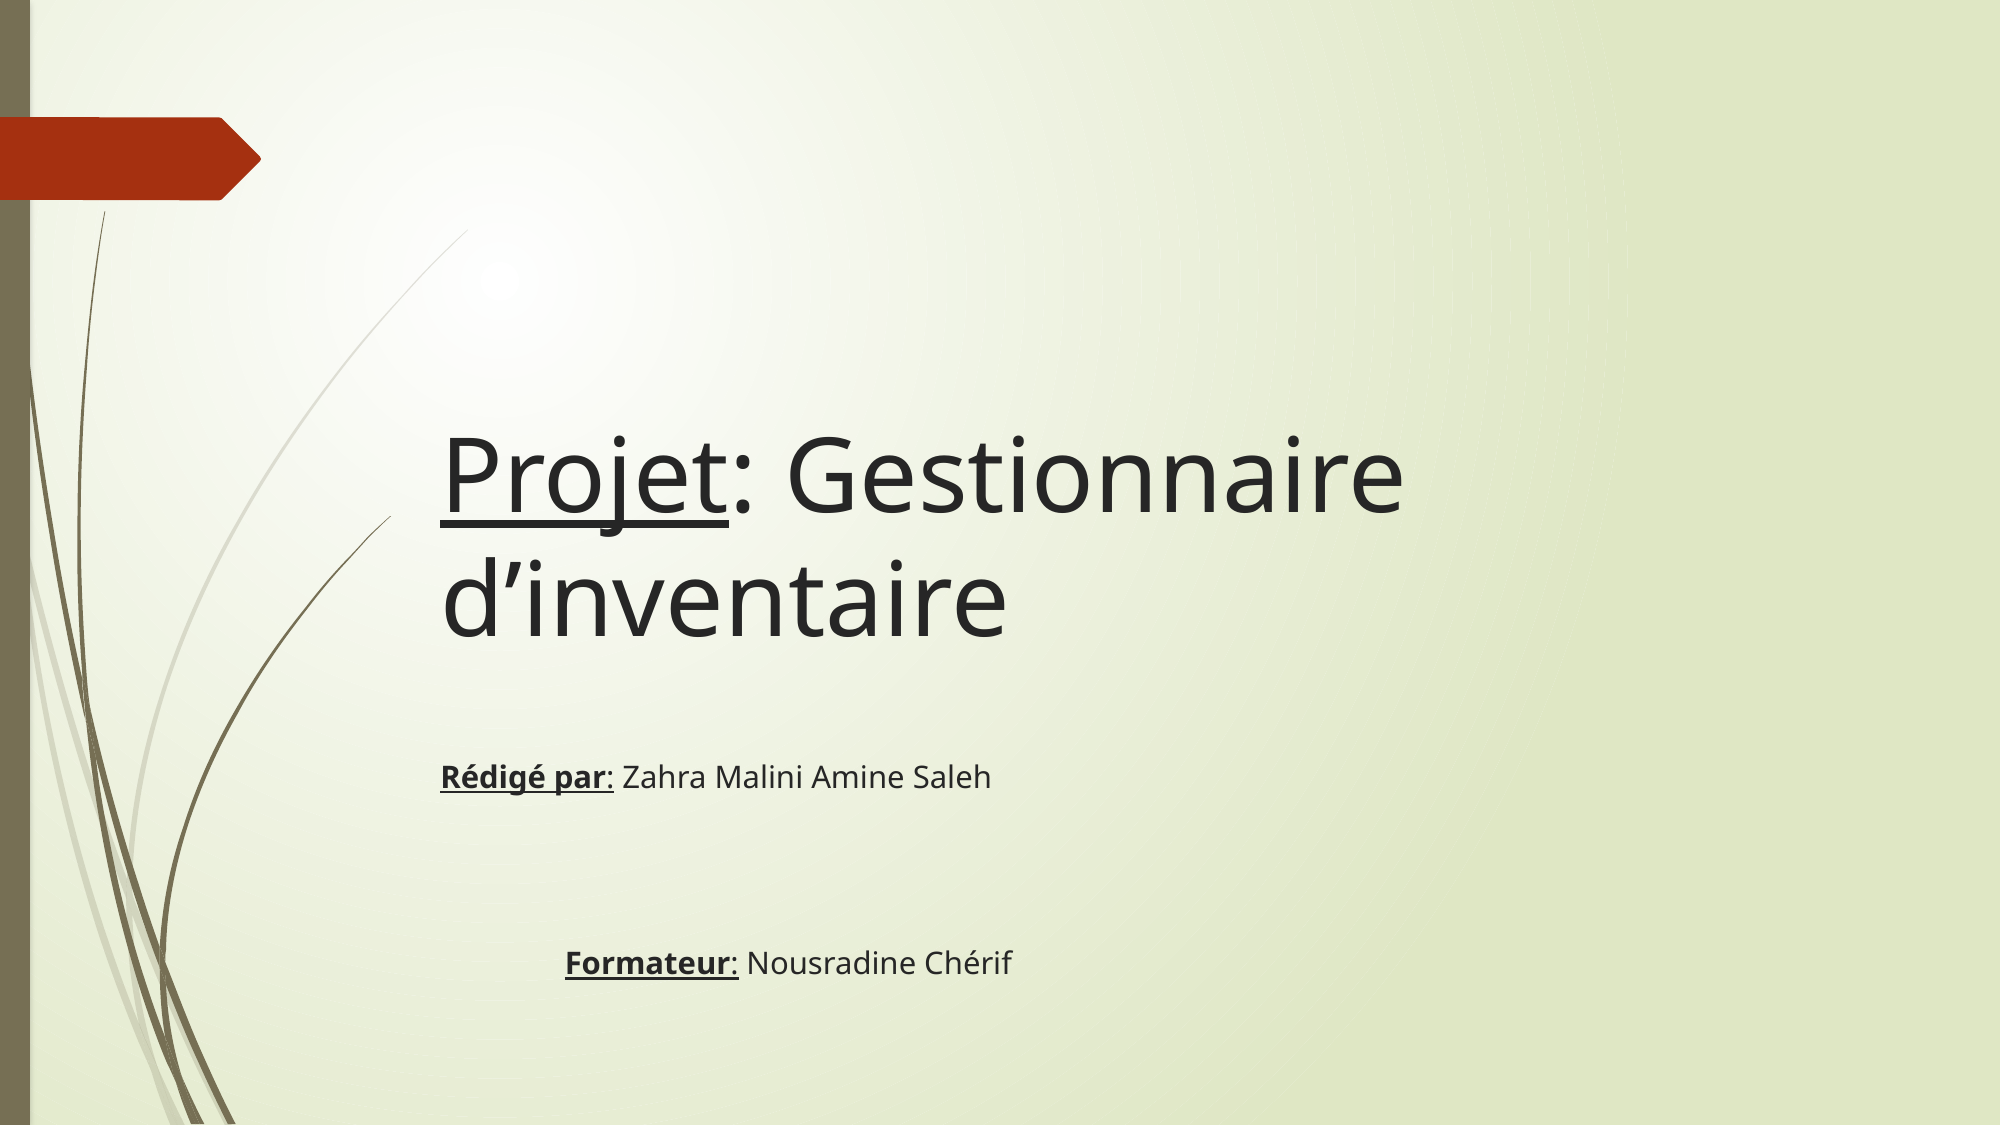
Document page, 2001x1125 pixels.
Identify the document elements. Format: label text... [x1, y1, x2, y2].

title Projet: Gestionnaire d’inventaire Rédigé par: Zahra Malini Amine Saleh Formateur: Nousradine Chérif [425, 102, 1877, 999]
